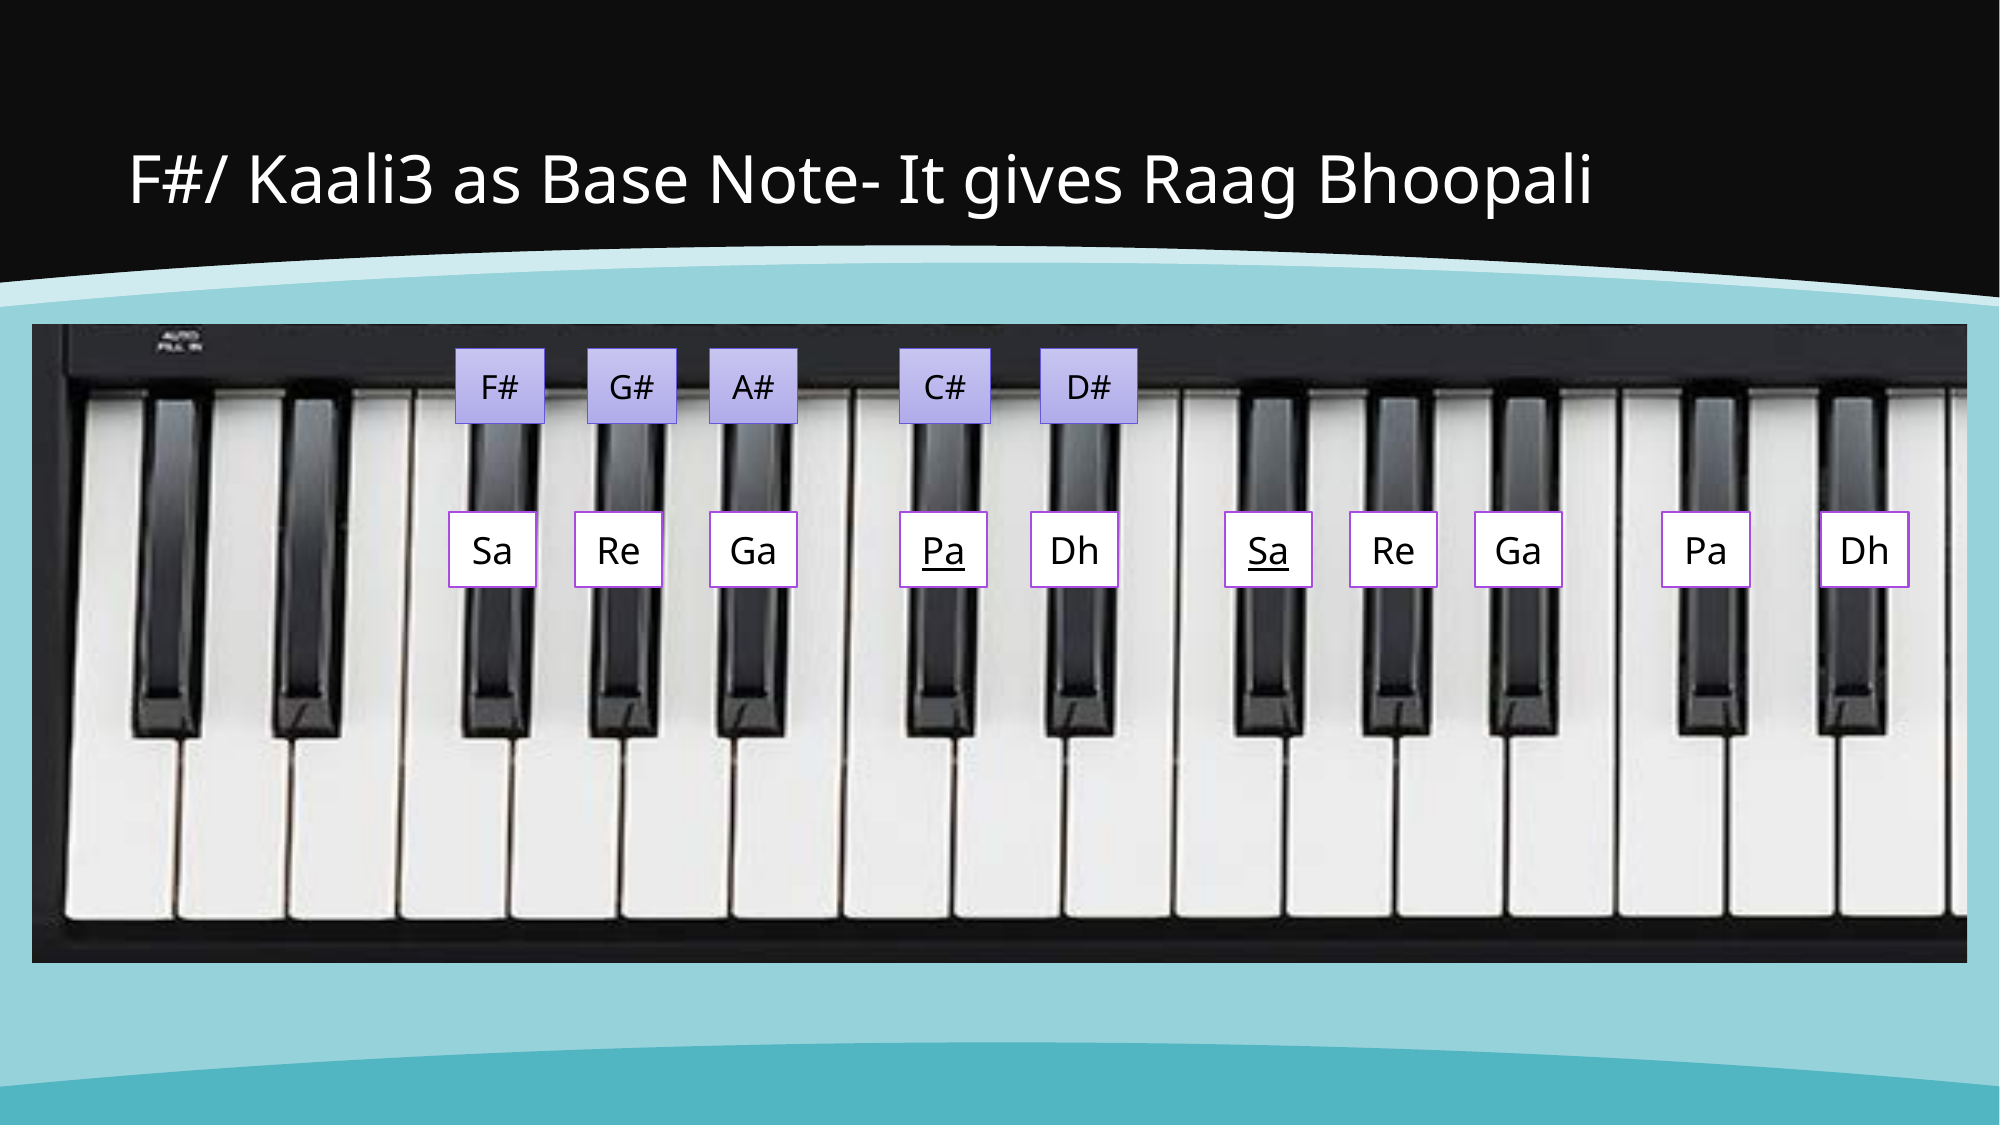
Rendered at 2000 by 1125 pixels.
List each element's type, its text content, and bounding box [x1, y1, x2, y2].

title F#/ Kaali3 as Base Note- It gives Raag Bhoopali [112, 45, 1800, 225]
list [32, 324, 1968, 963]
